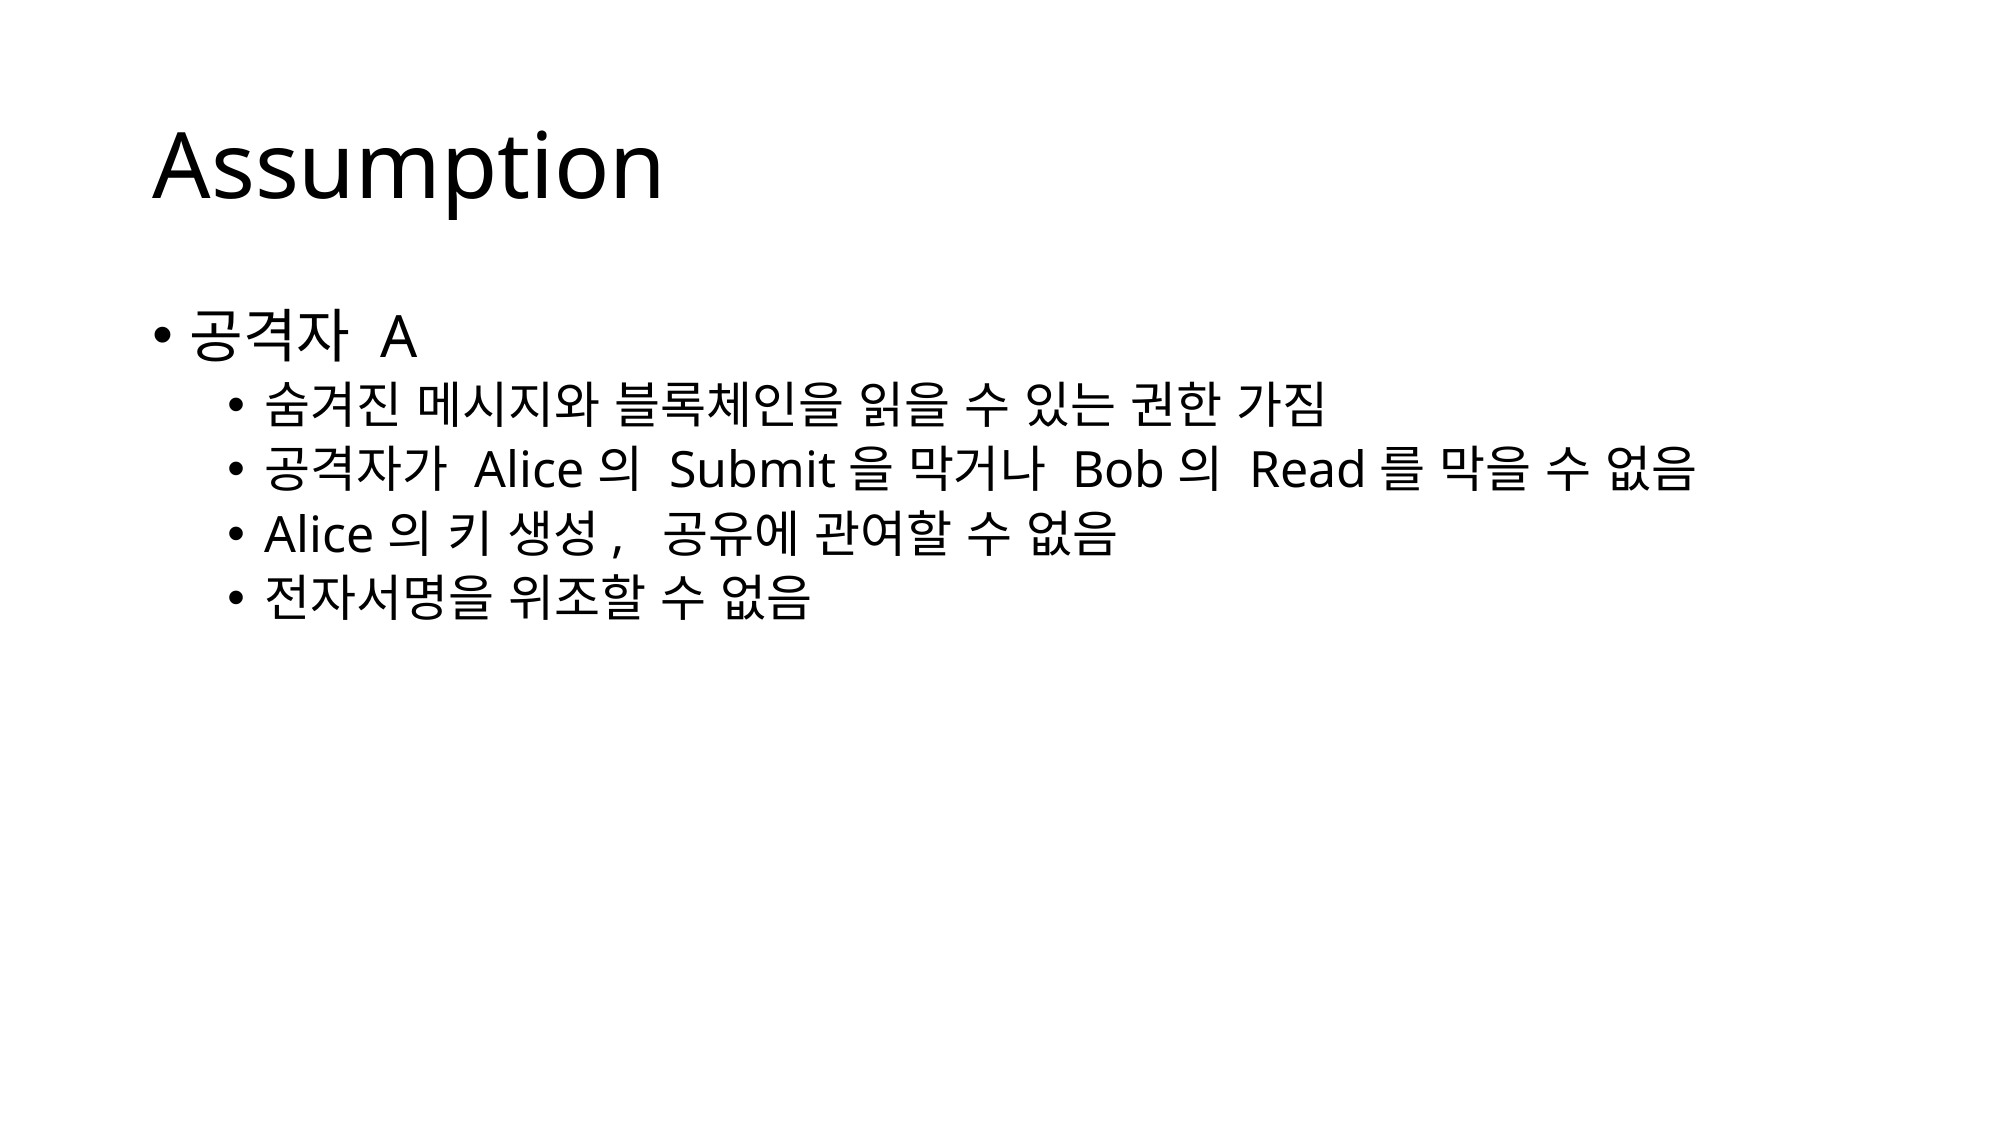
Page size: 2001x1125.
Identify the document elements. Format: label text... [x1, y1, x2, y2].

title Assumption [137, 59, 1863, 278]
